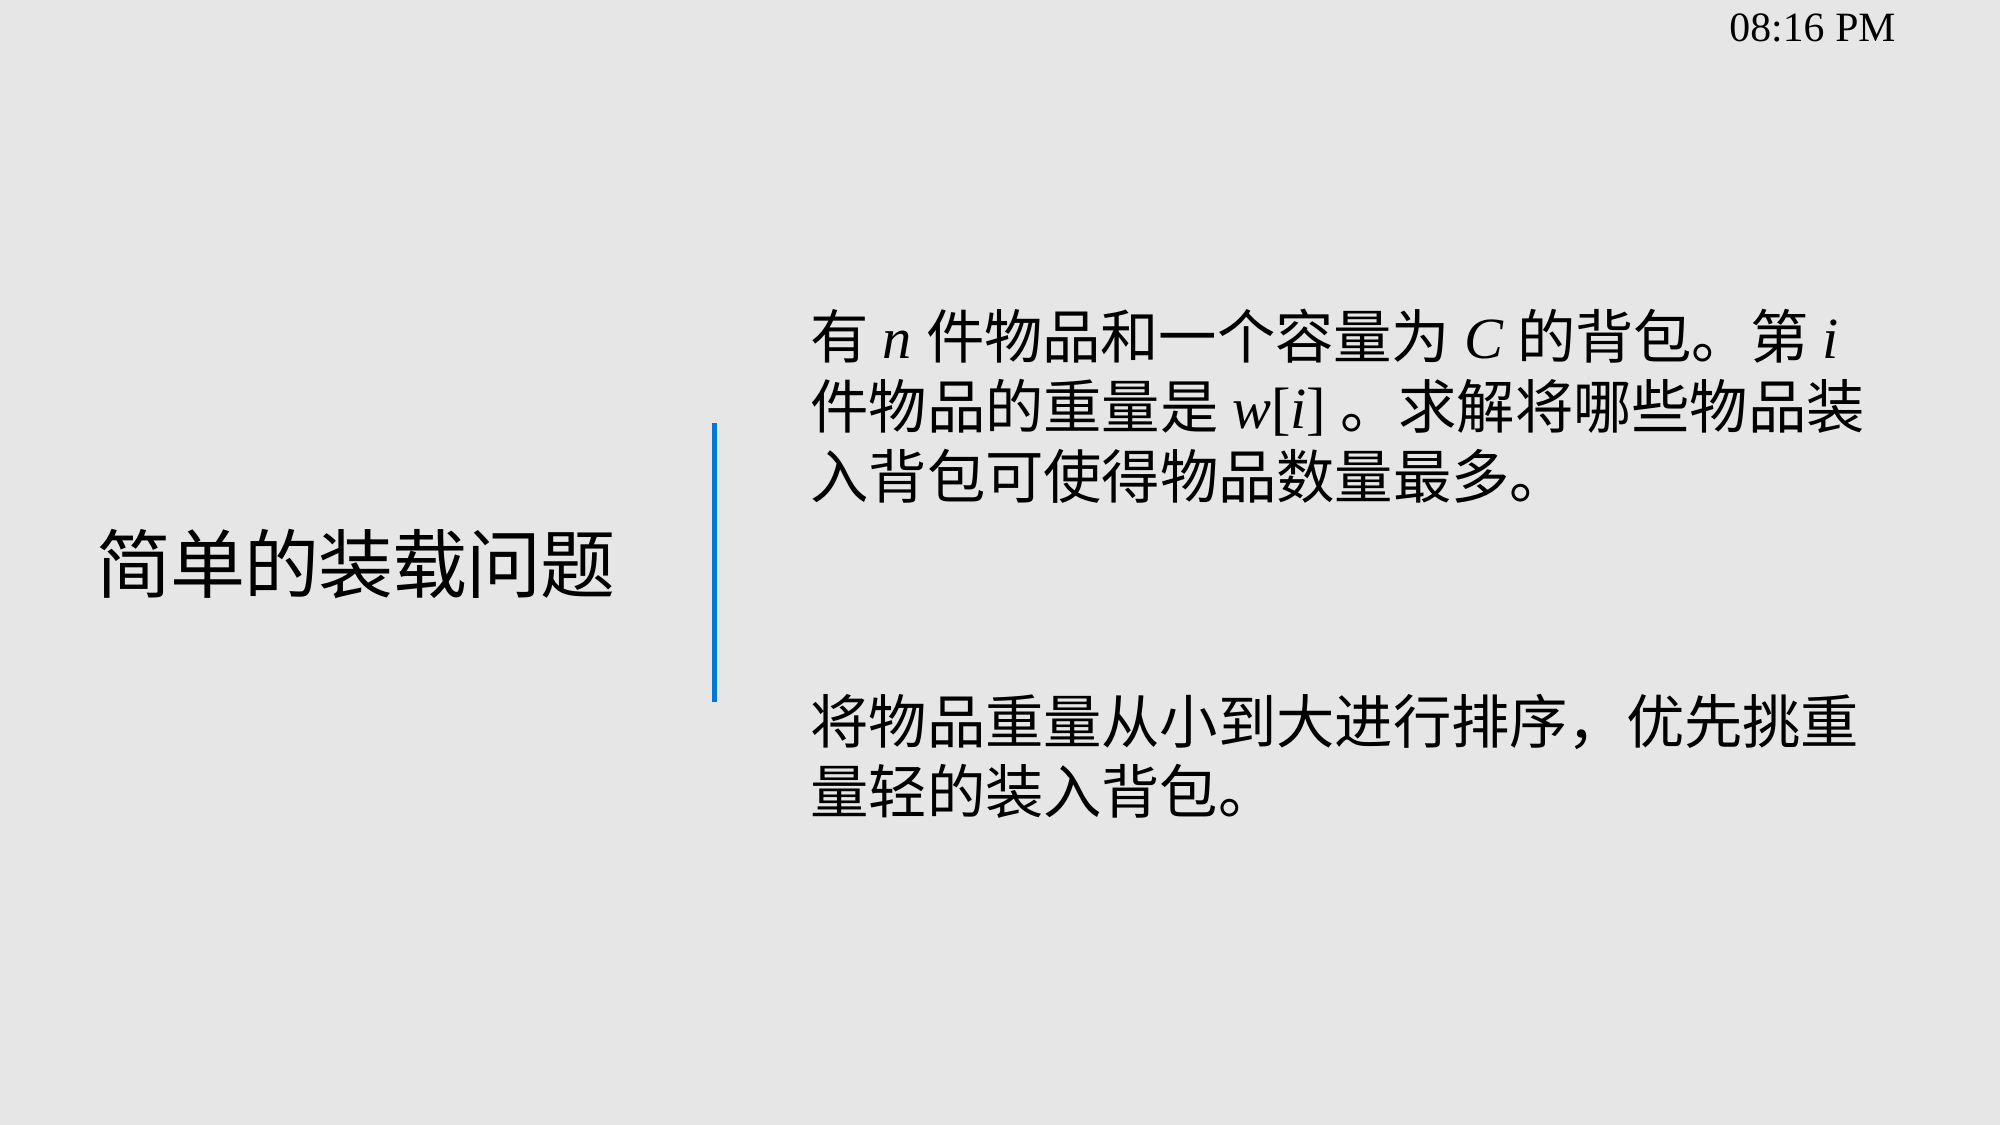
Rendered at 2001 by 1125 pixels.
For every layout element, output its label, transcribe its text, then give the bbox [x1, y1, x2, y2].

title 简单的装载问题 [96, 516, 619, 608]
list 有n件物品和一个容量为C的背包。第i件物品的重量是w[i]。求解将哪些物品装入背包可使得物品数量最多。 将物品重量从小到大进行排序，优先挑重量轻的装入背包。 [810, 293, 1905, 831]
